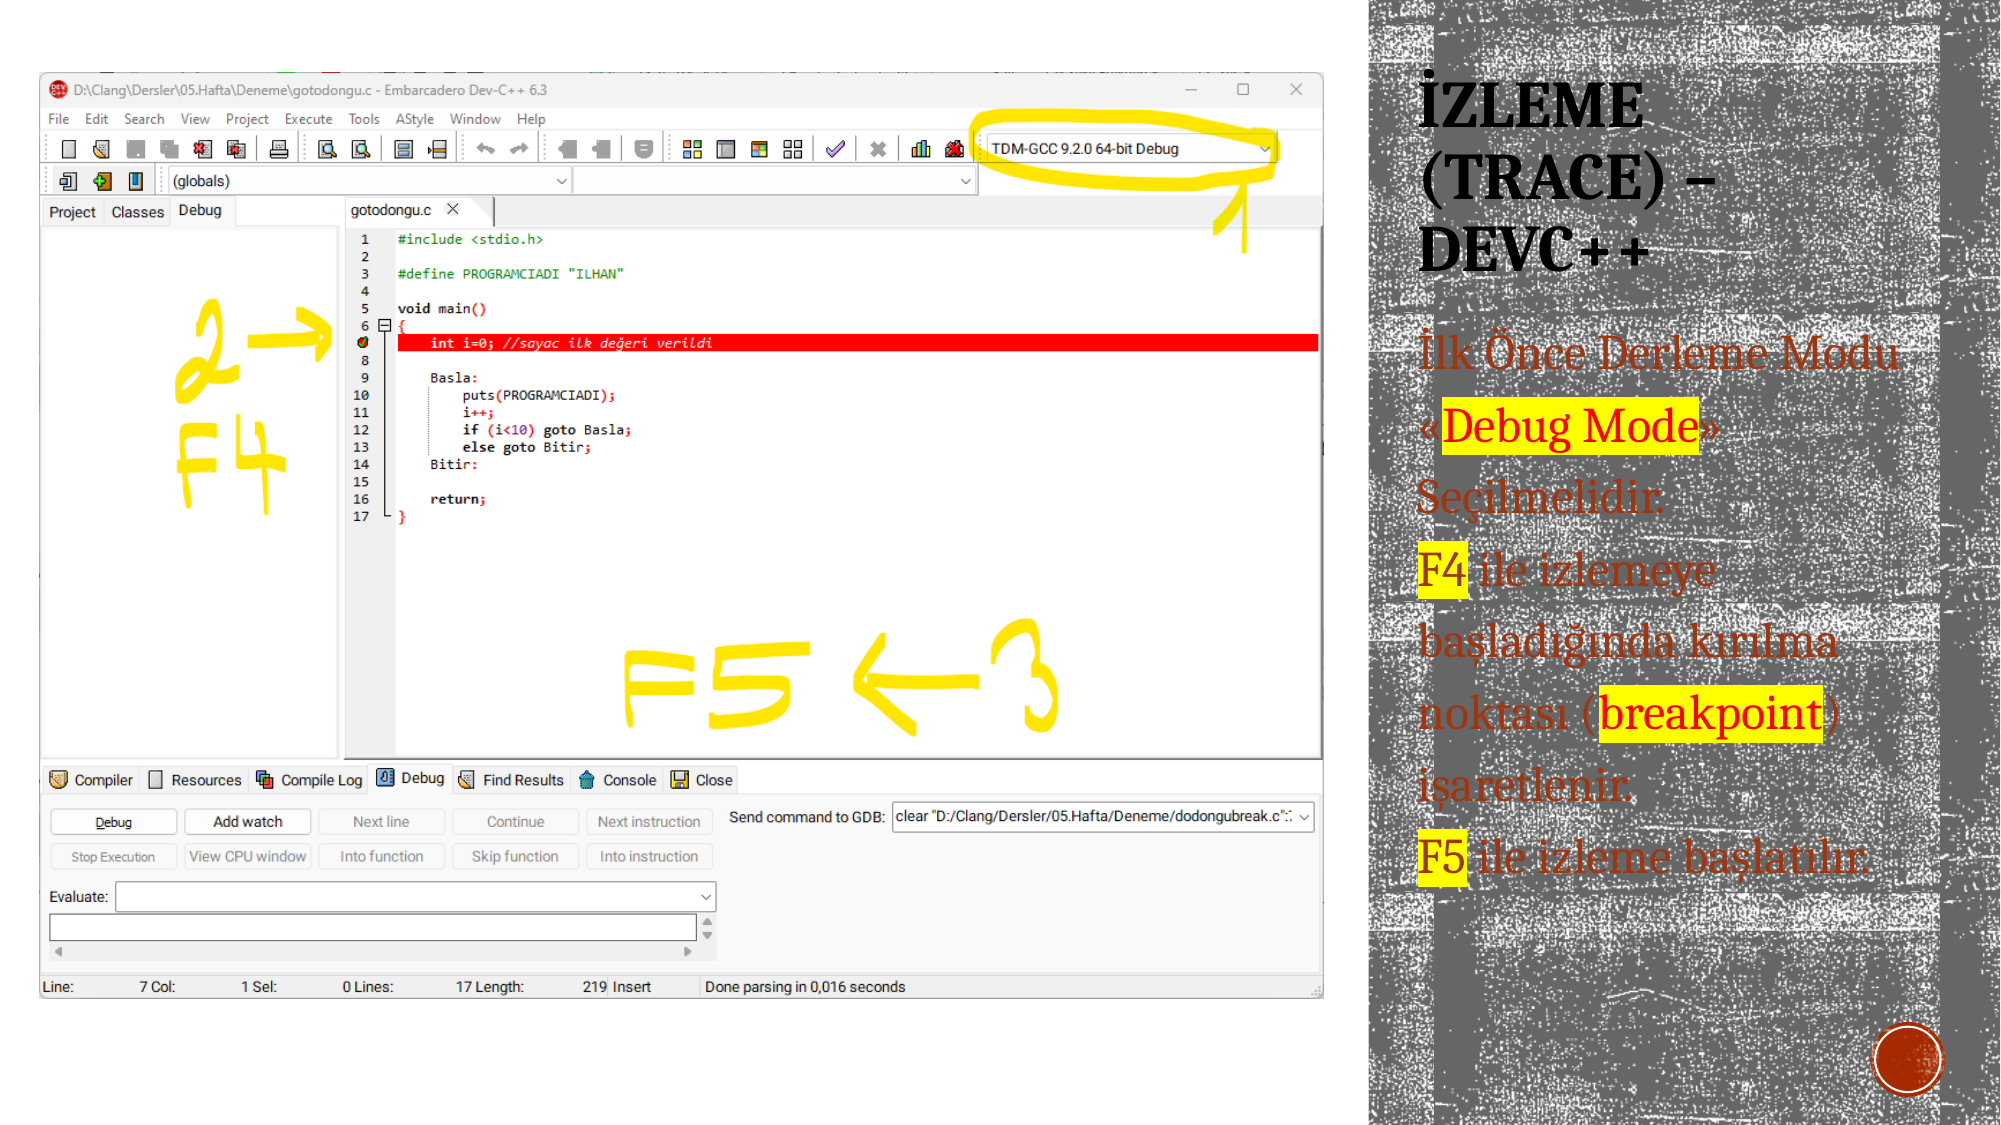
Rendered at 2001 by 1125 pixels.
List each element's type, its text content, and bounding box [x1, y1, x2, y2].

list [42, 75, 1321, 997]
title İzleme (trace) –devc++ [1402, 57, 1928, 294]
list İlk Önce Derleme Modu «Debug Mode» Seçilmelidir. F4 ile izlemeye başladığında kırılma noktası (breakpoint) işaretlenir. F5 ile izleme başlatılır. [1402, 300, 1928, 1014]
